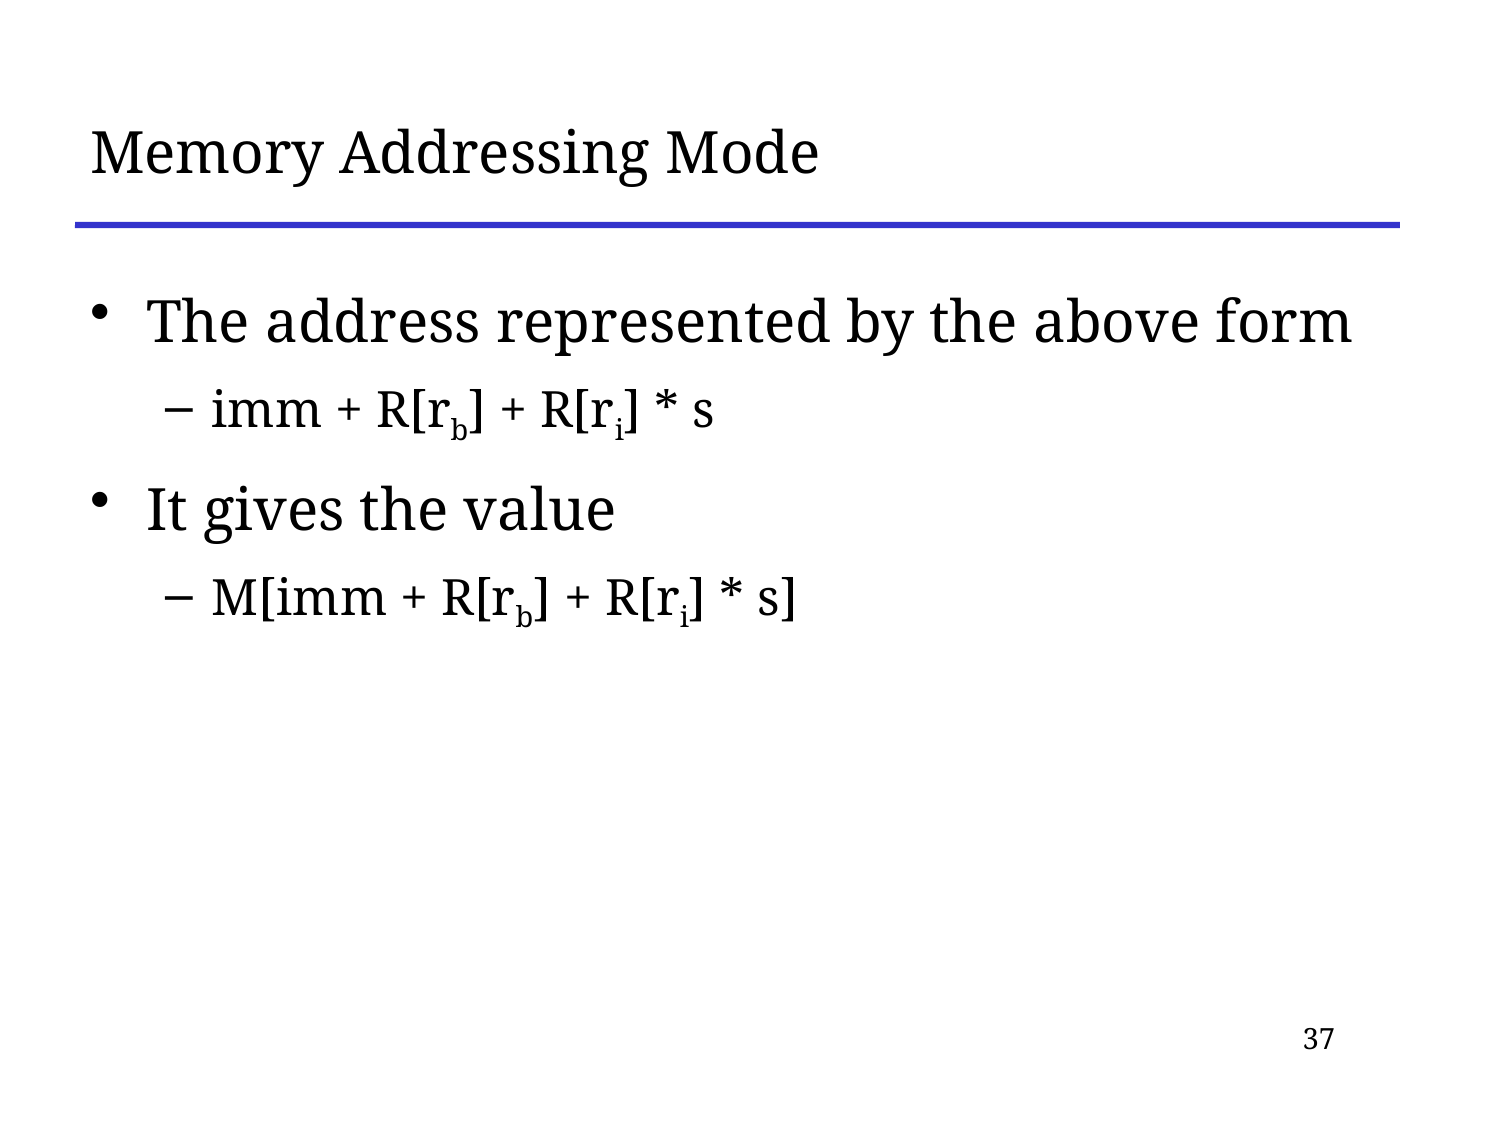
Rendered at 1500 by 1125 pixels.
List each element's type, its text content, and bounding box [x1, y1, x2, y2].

slide_number 37 [1137, 1012, 1351, 1088]
list The address represented by the above form imm + R[rb] + R[ri] * s It gives the value M[imm + R[rb] + R[ri] * s] [75, 262, 1438, 988]
title Memory Addressing Mode [75, 75, 1400, 225]
